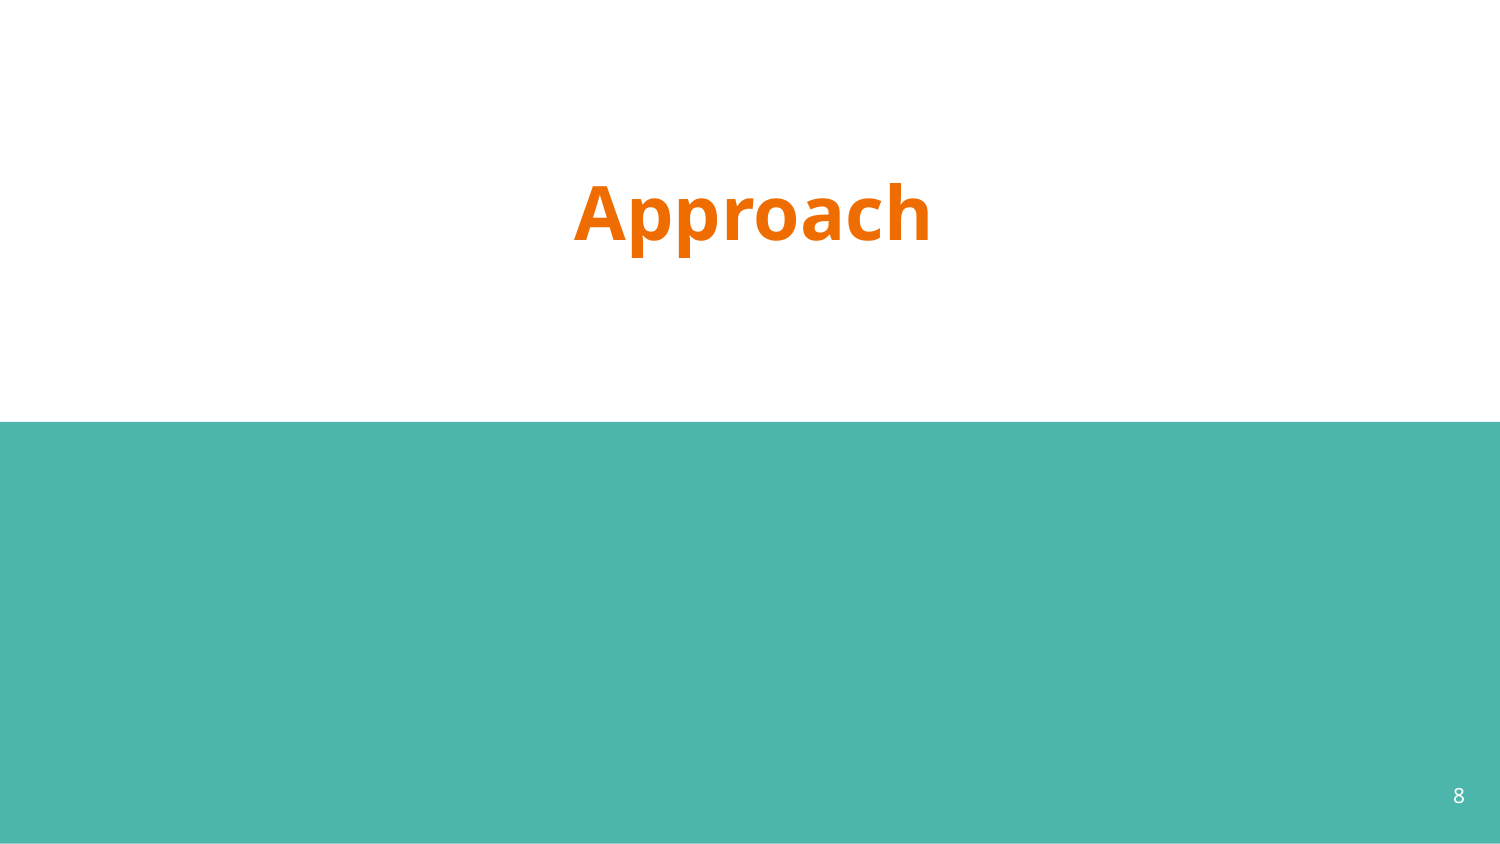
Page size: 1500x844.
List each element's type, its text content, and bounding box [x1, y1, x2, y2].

title Approach [51, 133, 1458, 289]
slide_number 8 [1389, 764, 1480, 830]
